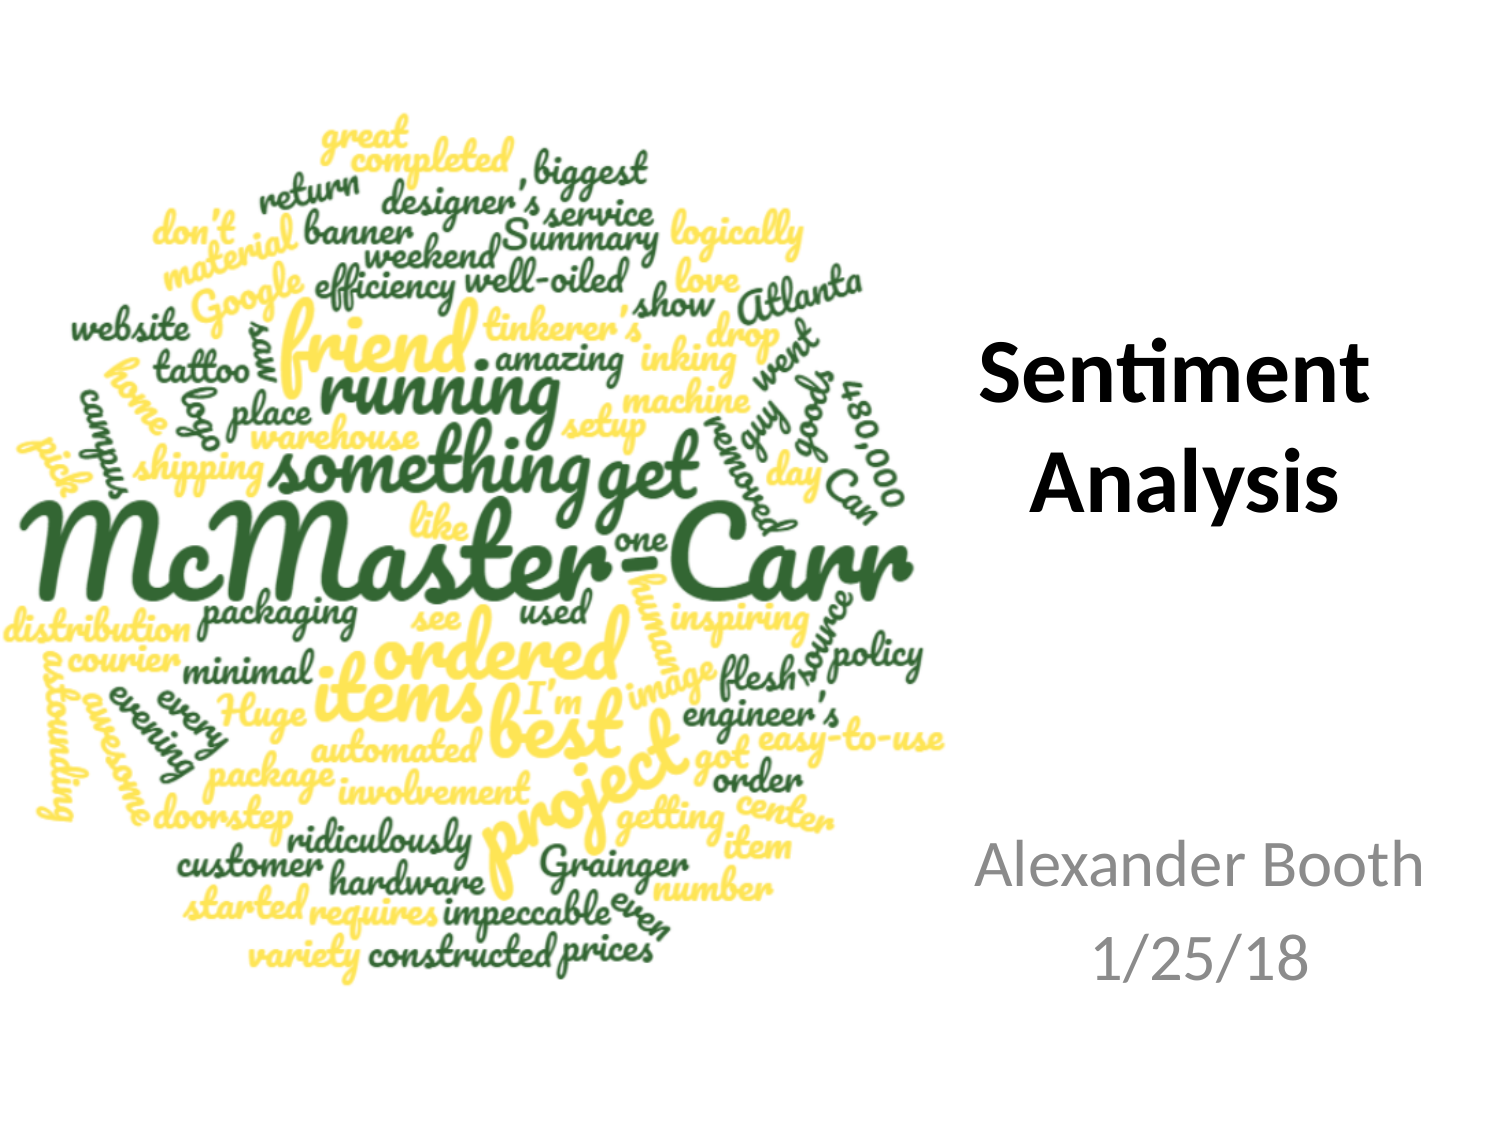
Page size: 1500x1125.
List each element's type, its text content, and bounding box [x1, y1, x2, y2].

picture [0, 99, 951, 1007]
subtitle Alexander Booth 1/25/18 [675, 812, 1500, 1100]
title Sentiment Analysis [954, 299, 1500, 542]
